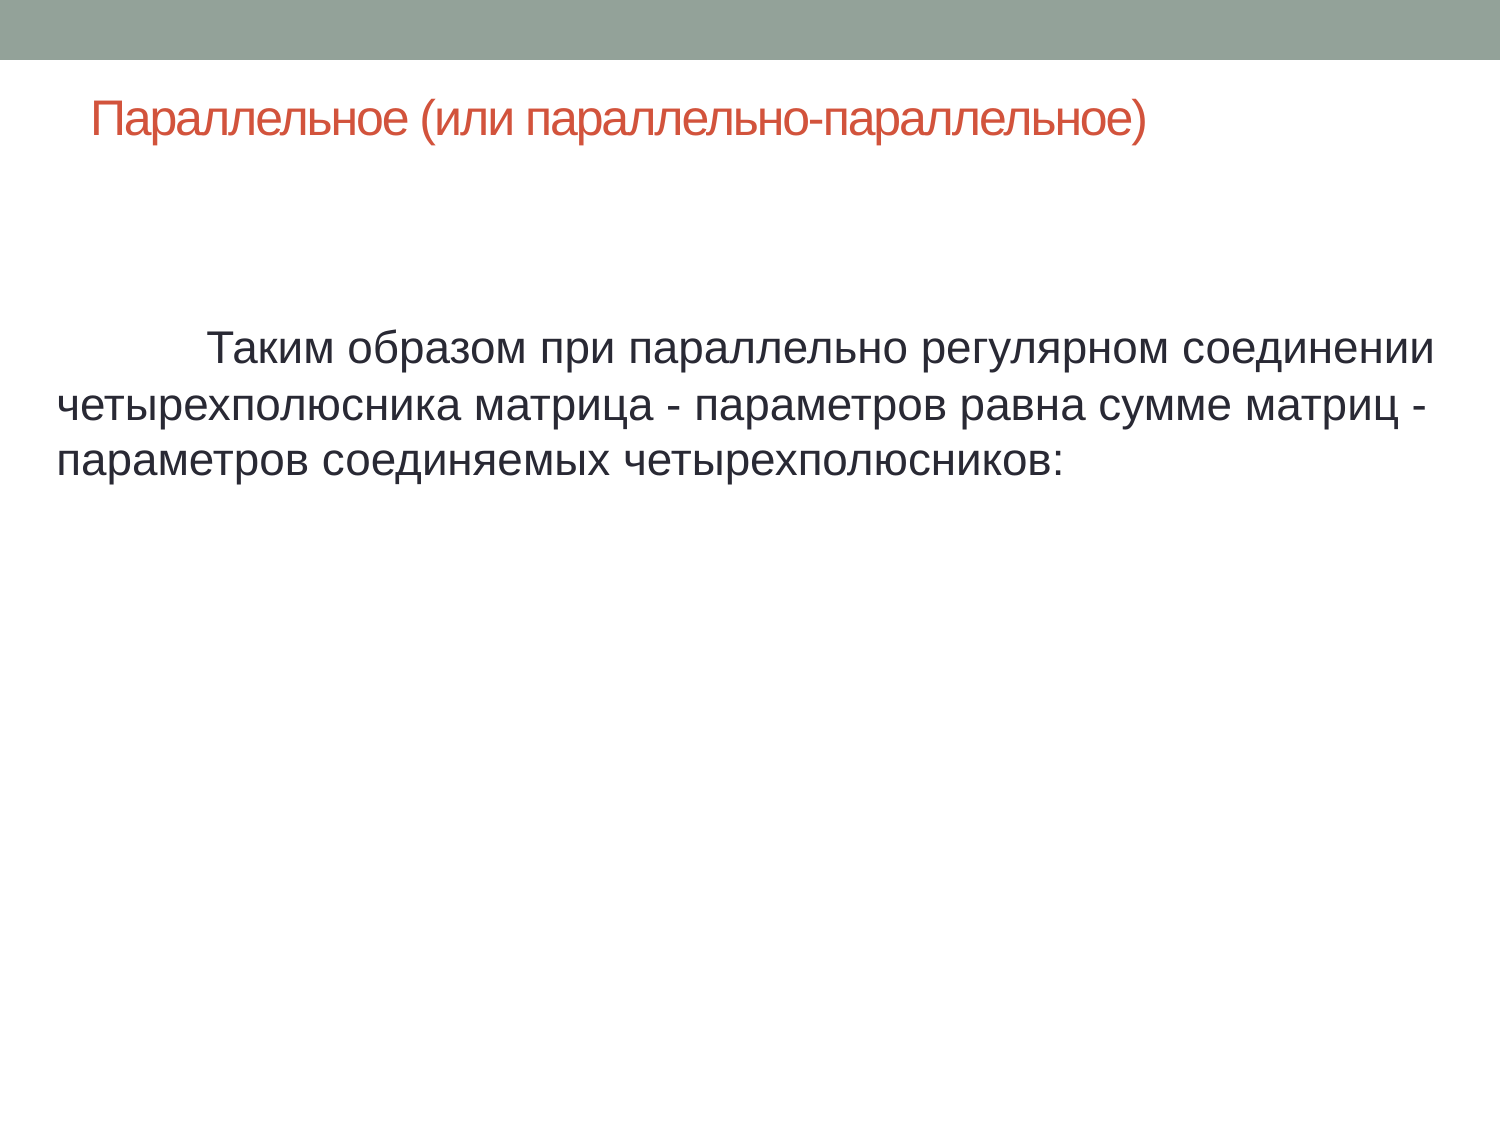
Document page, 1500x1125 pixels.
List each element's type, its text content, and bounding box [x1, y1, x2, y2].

text_box Параллельное (или параллельно-параллельное) [74, 67, 1425, 165]
